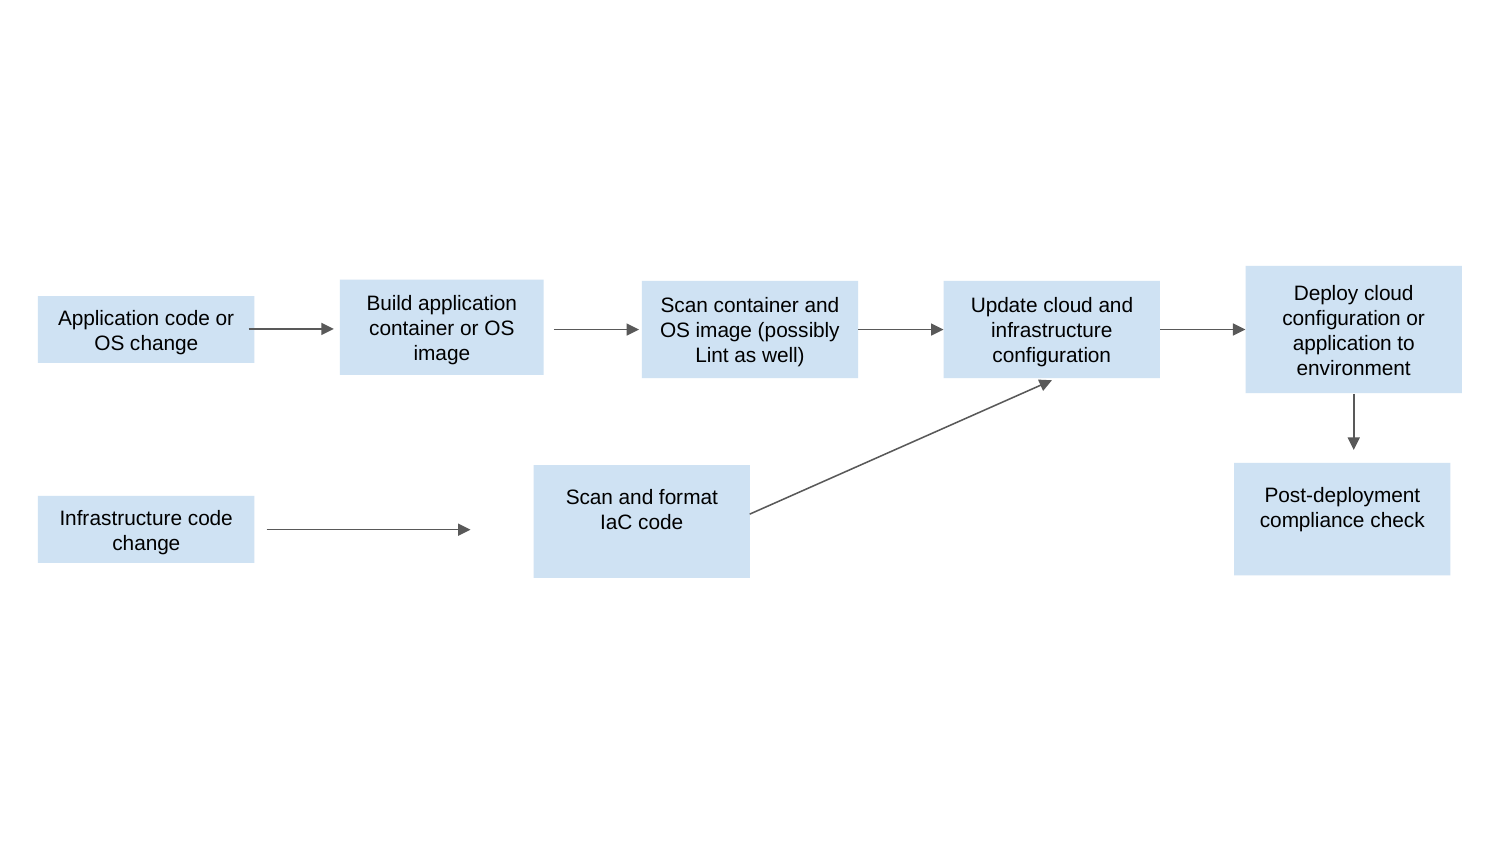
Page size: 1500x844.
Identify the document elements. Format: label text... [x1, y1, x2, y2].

text_box Post-deployment compliance check [1234, 462, 1451, 576]
text_box [266, 523, 471, 536]
text_box [248, 322, 334, 336]
text_box Deploy cloud configuration or application to environment [1245, 265, 1462, 394]
text_box Build application container or OS image [339, 279, 544, 375]
text_box [1160, 323, 1246, 336]
text_box [1347, 393, 1360, 450]
text_box Scan and format IaC code [533, 465, 750, 578]
text_box Infrastructure code change [37, 495, 255, 563]
text_box [553, 323, 640, 336]
text_box [858, 323, 944, 336]
text_box [749, 379, 1052, 515]
text_box Application code or OS change [37, 296, 255, 363]
text_box Scan container and OS image (possibly Lint as well) [641, 280, 859, 379]
text_box Update cloud and infrastructure configuration [943, 280, 1160, 379]
